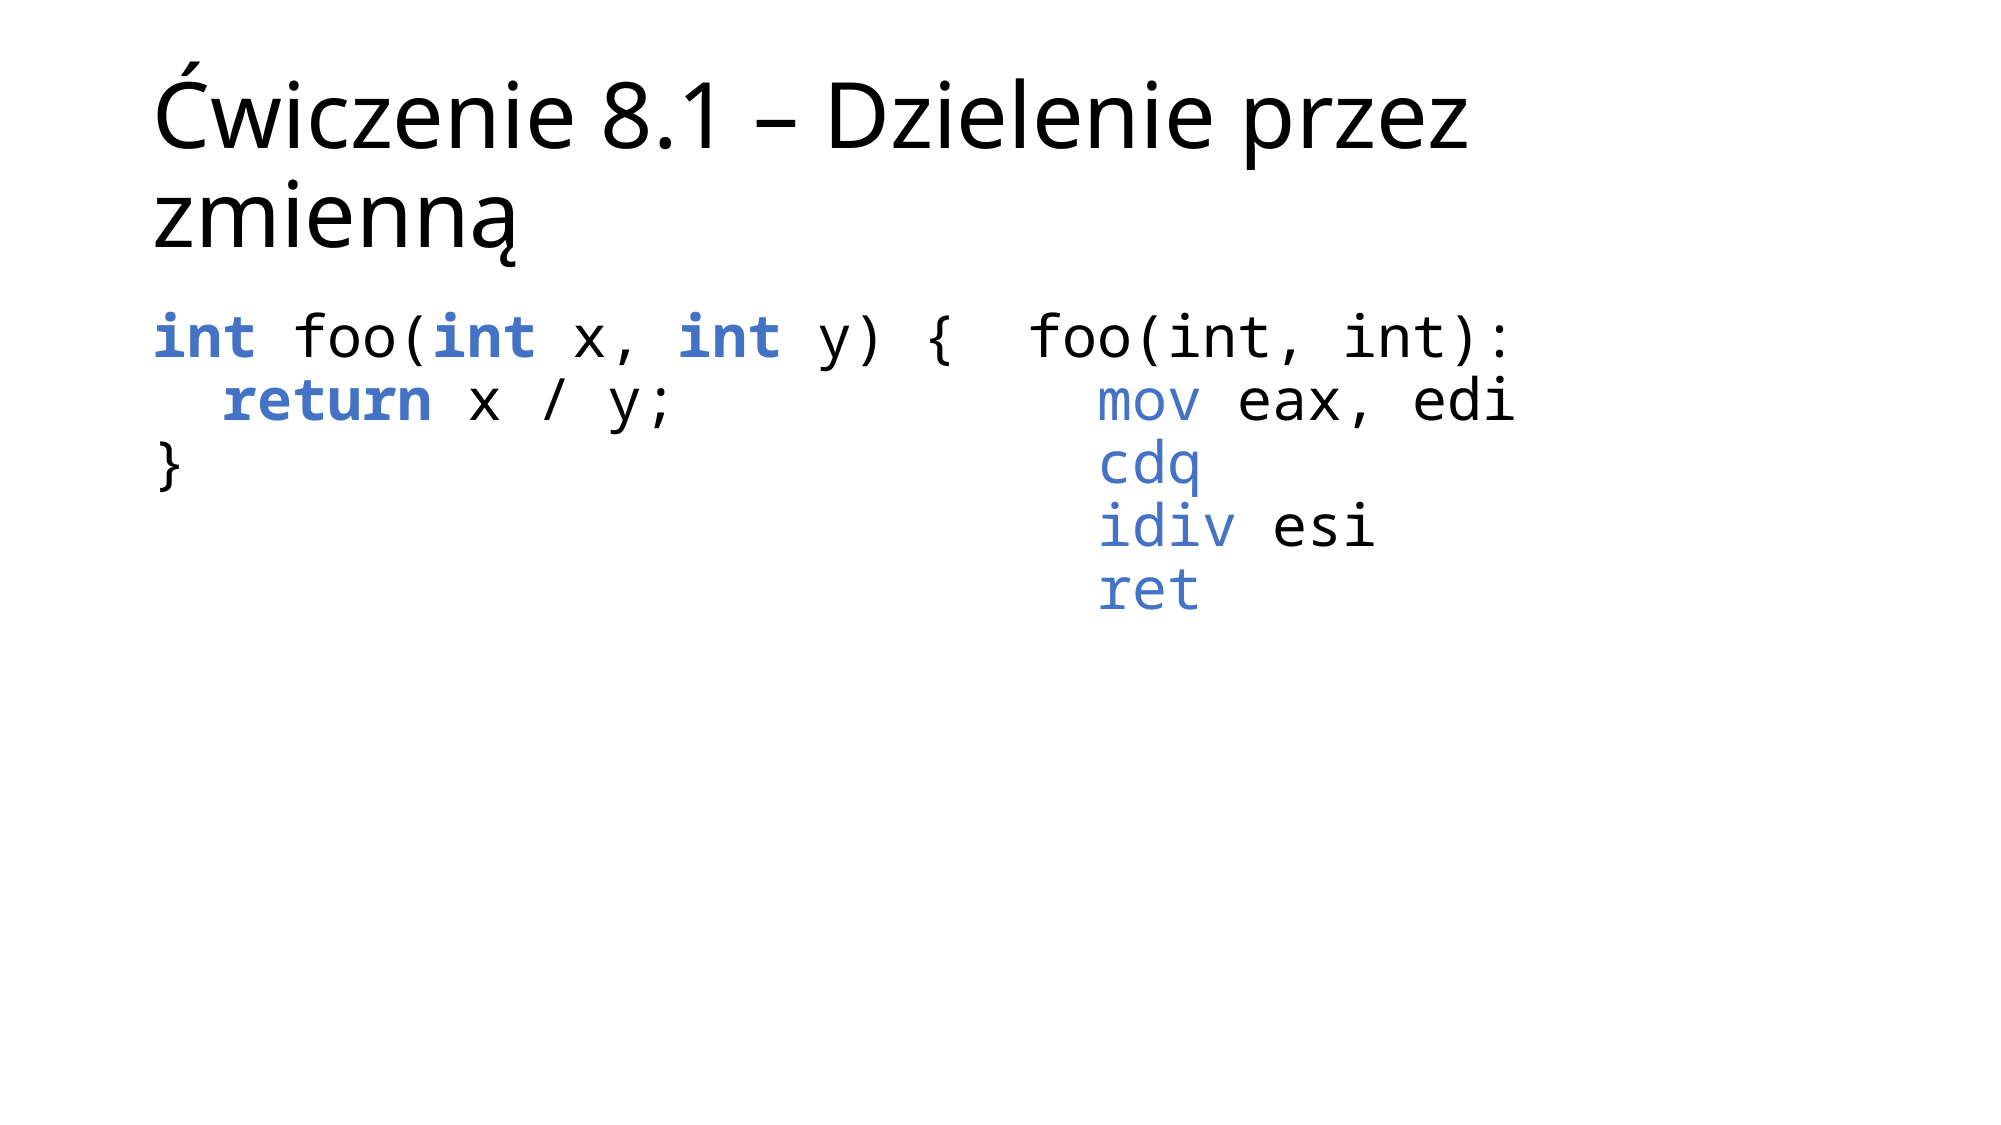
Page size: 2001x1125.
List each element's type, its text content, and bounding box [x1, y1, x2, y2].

list int foo(int x, int y) { return x / y; } [137, 299, 988, 1014]
list foo(int, int): mov eax, edi cdq idiv esi ret [1012, 299, 1863, 1014]
title Ćwiczenie 8.1 – Dzielenie przez zmienną [137, 59, 1863, 278]
